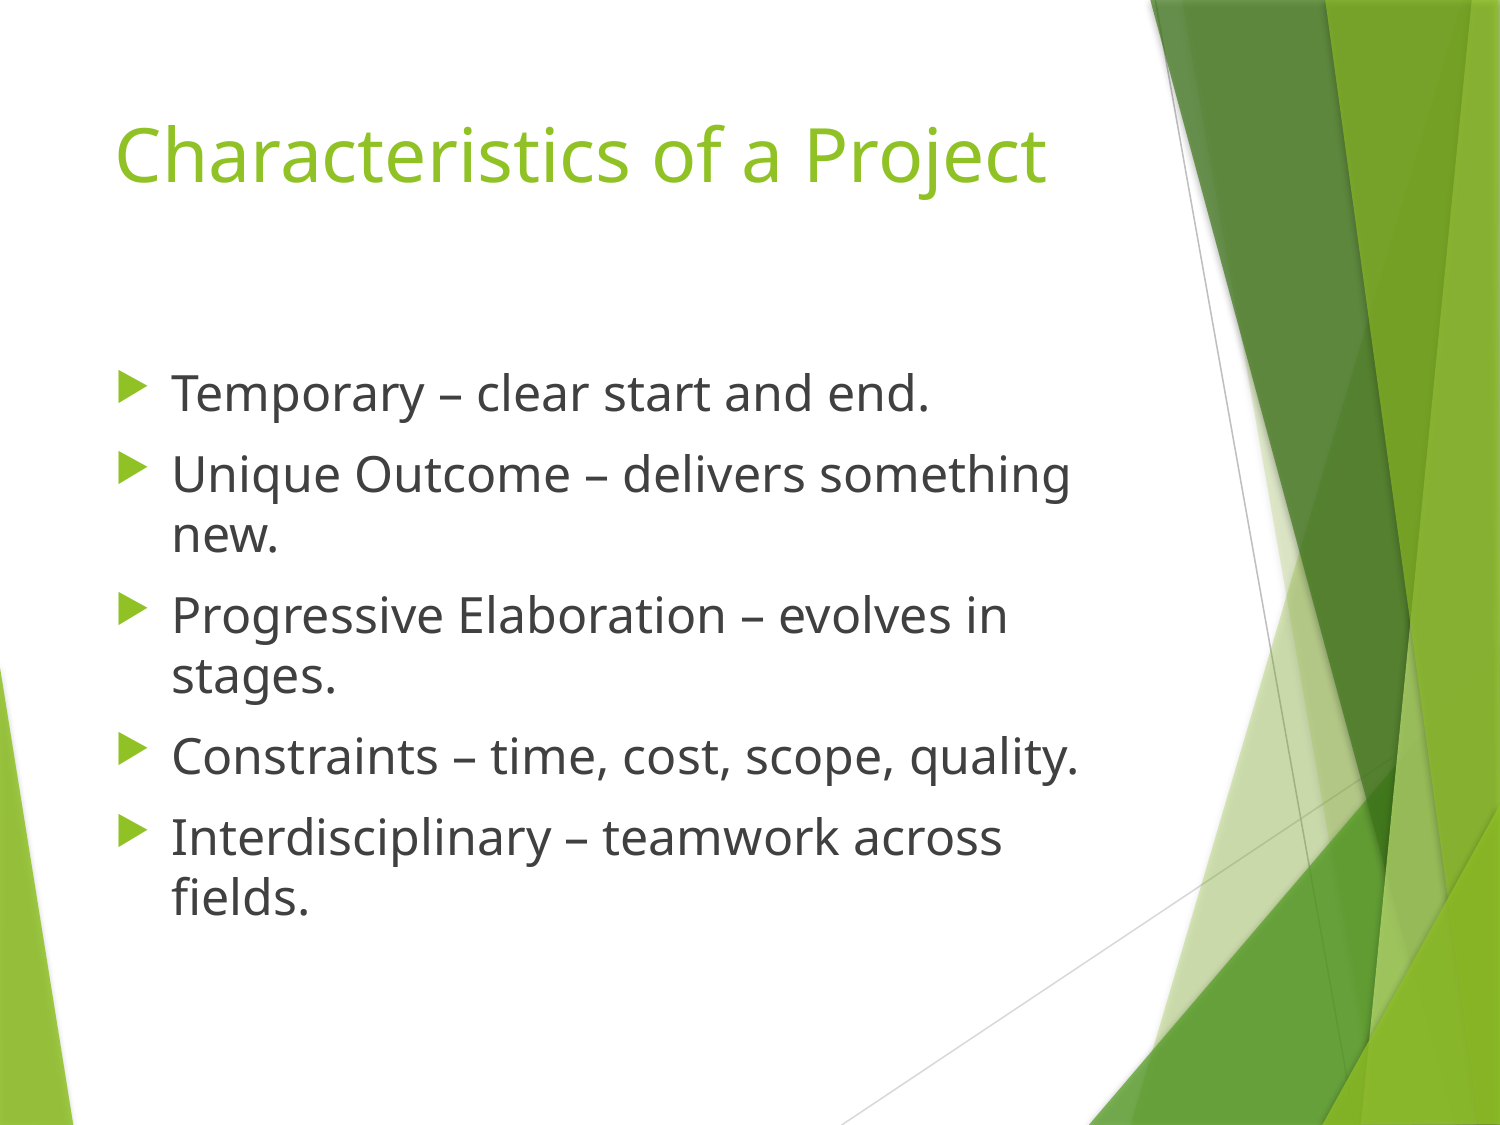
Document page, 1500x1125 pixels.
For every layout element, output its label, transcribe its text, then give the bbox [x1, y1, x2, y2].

list Temporary – clear start and end. Unique Outcome – delivers something new. Progressive Elaboration – evolves in stages. Constraints – time, cost, scope, quality. Interdisciplinary – teamwork across fields. [99, 354, 1142, 992]
title Characteristics of a Project [99, 99, 1142, 317]
